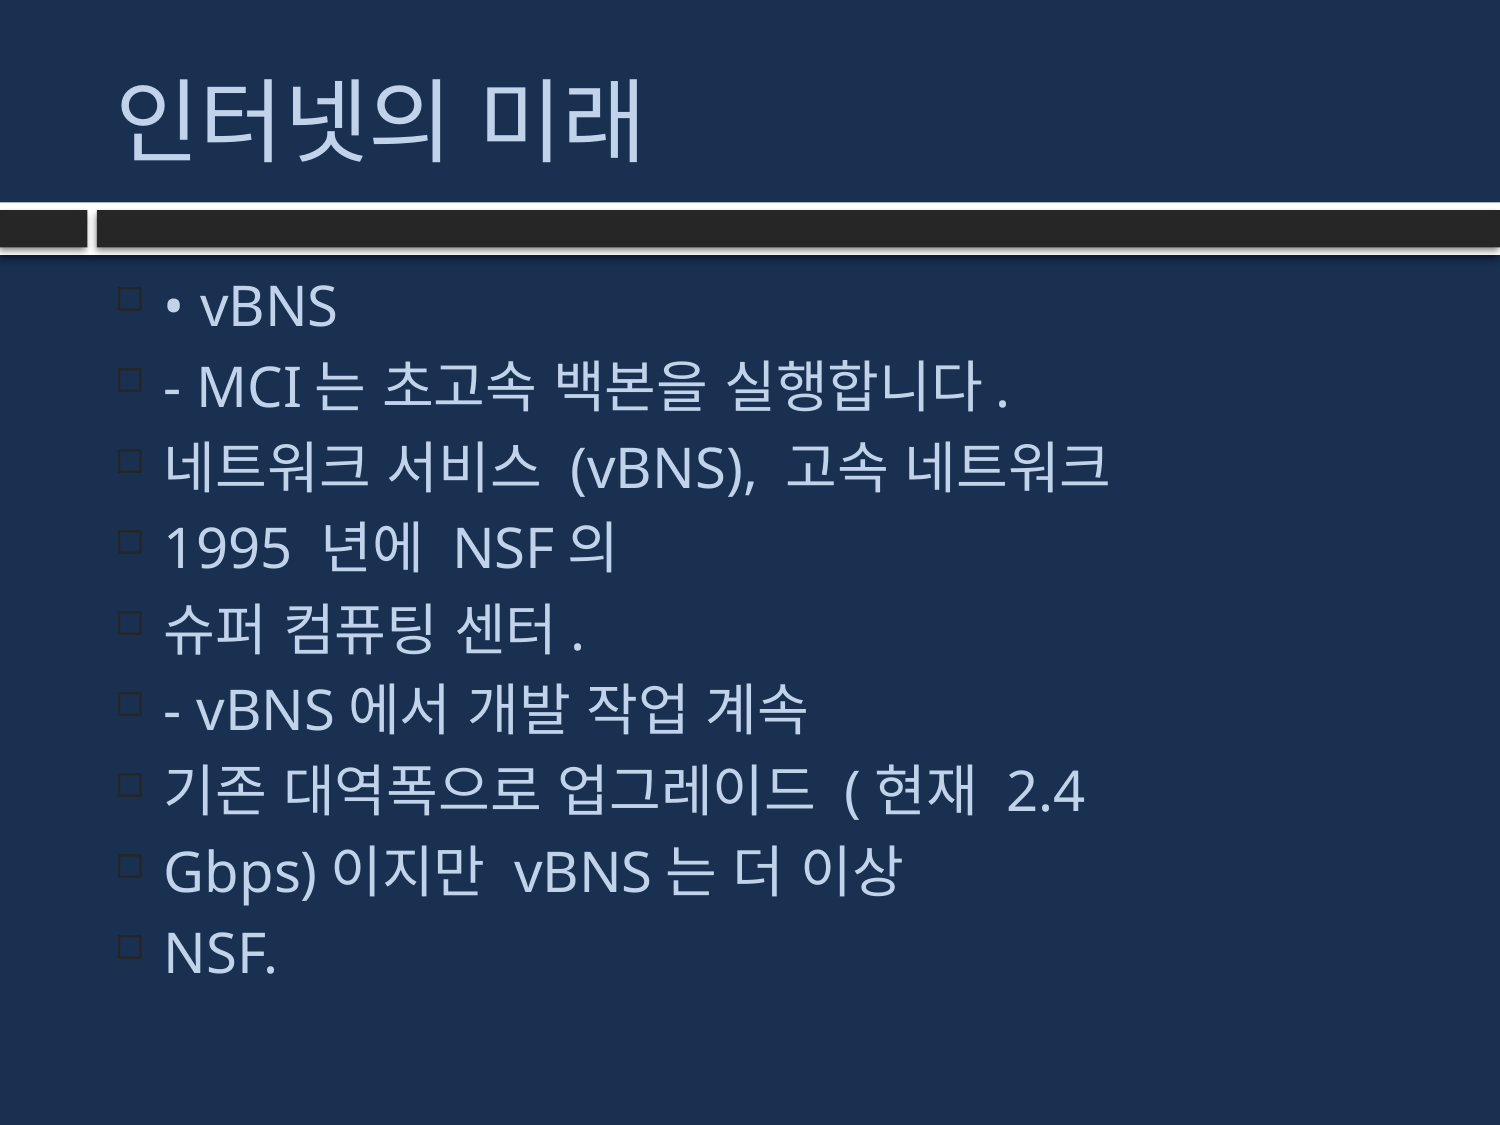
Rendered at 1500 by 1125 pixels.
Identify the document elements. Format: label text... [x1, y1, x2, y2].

title 인터넷의 미래 [100, 37, 1438, 200]
list • vBNS - MCI는 초고속 백본을 실행합니다. 네트워크 서비스 (vBNS), 고속 네트워크 1995 년에 NSF의 슈퍼 컴퓨팅 센터. - vBNS에서 개발 작업 계속 기존 대역폭으로 업그레이드 (현재 2.4 Gbps)이지만 vBNS는 더 이상 NSF. [100, 262, 1438, 1000]
